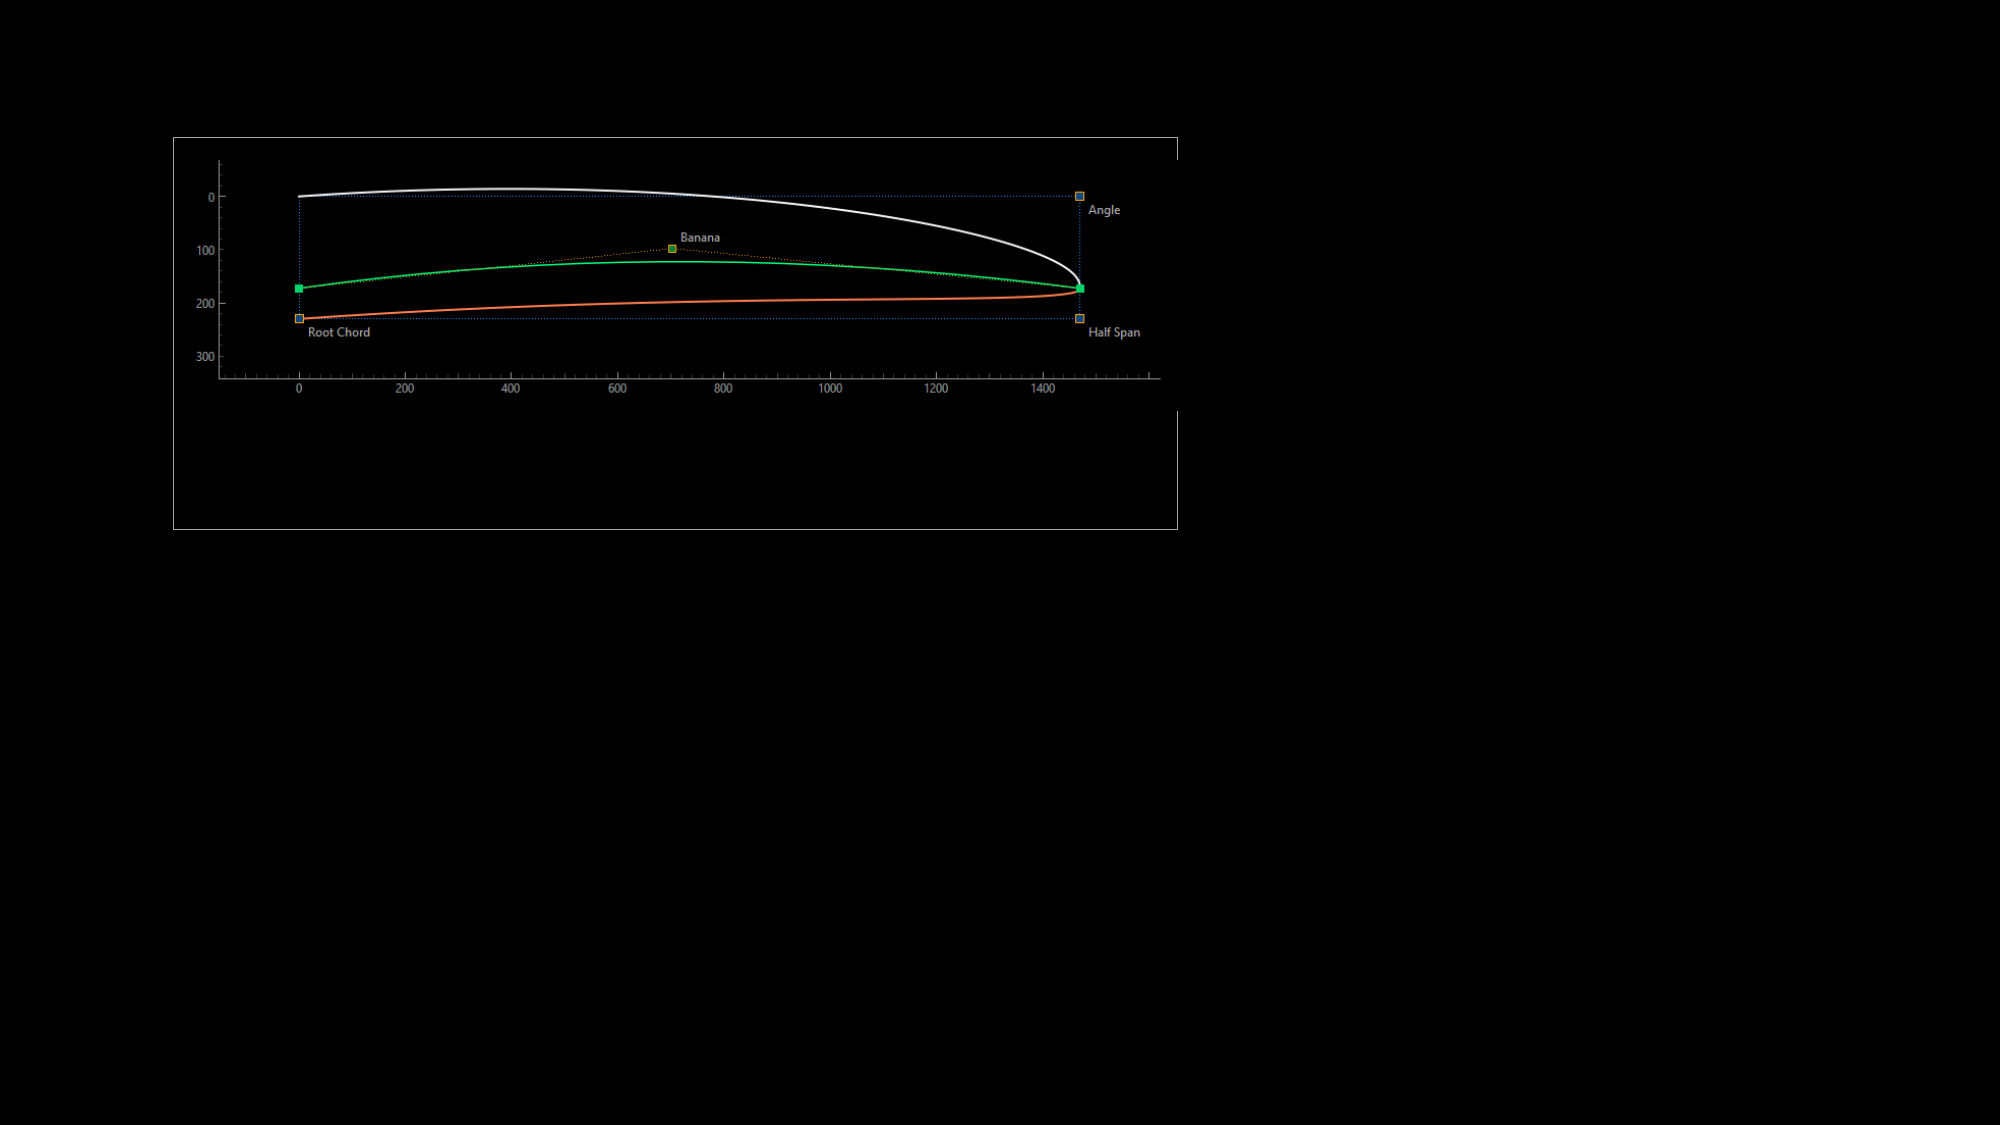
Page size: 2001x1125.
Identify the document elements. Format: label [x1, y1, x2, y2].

picture [186, 160, 1178, 411]
text_box [172, 136, 1179, 531]
